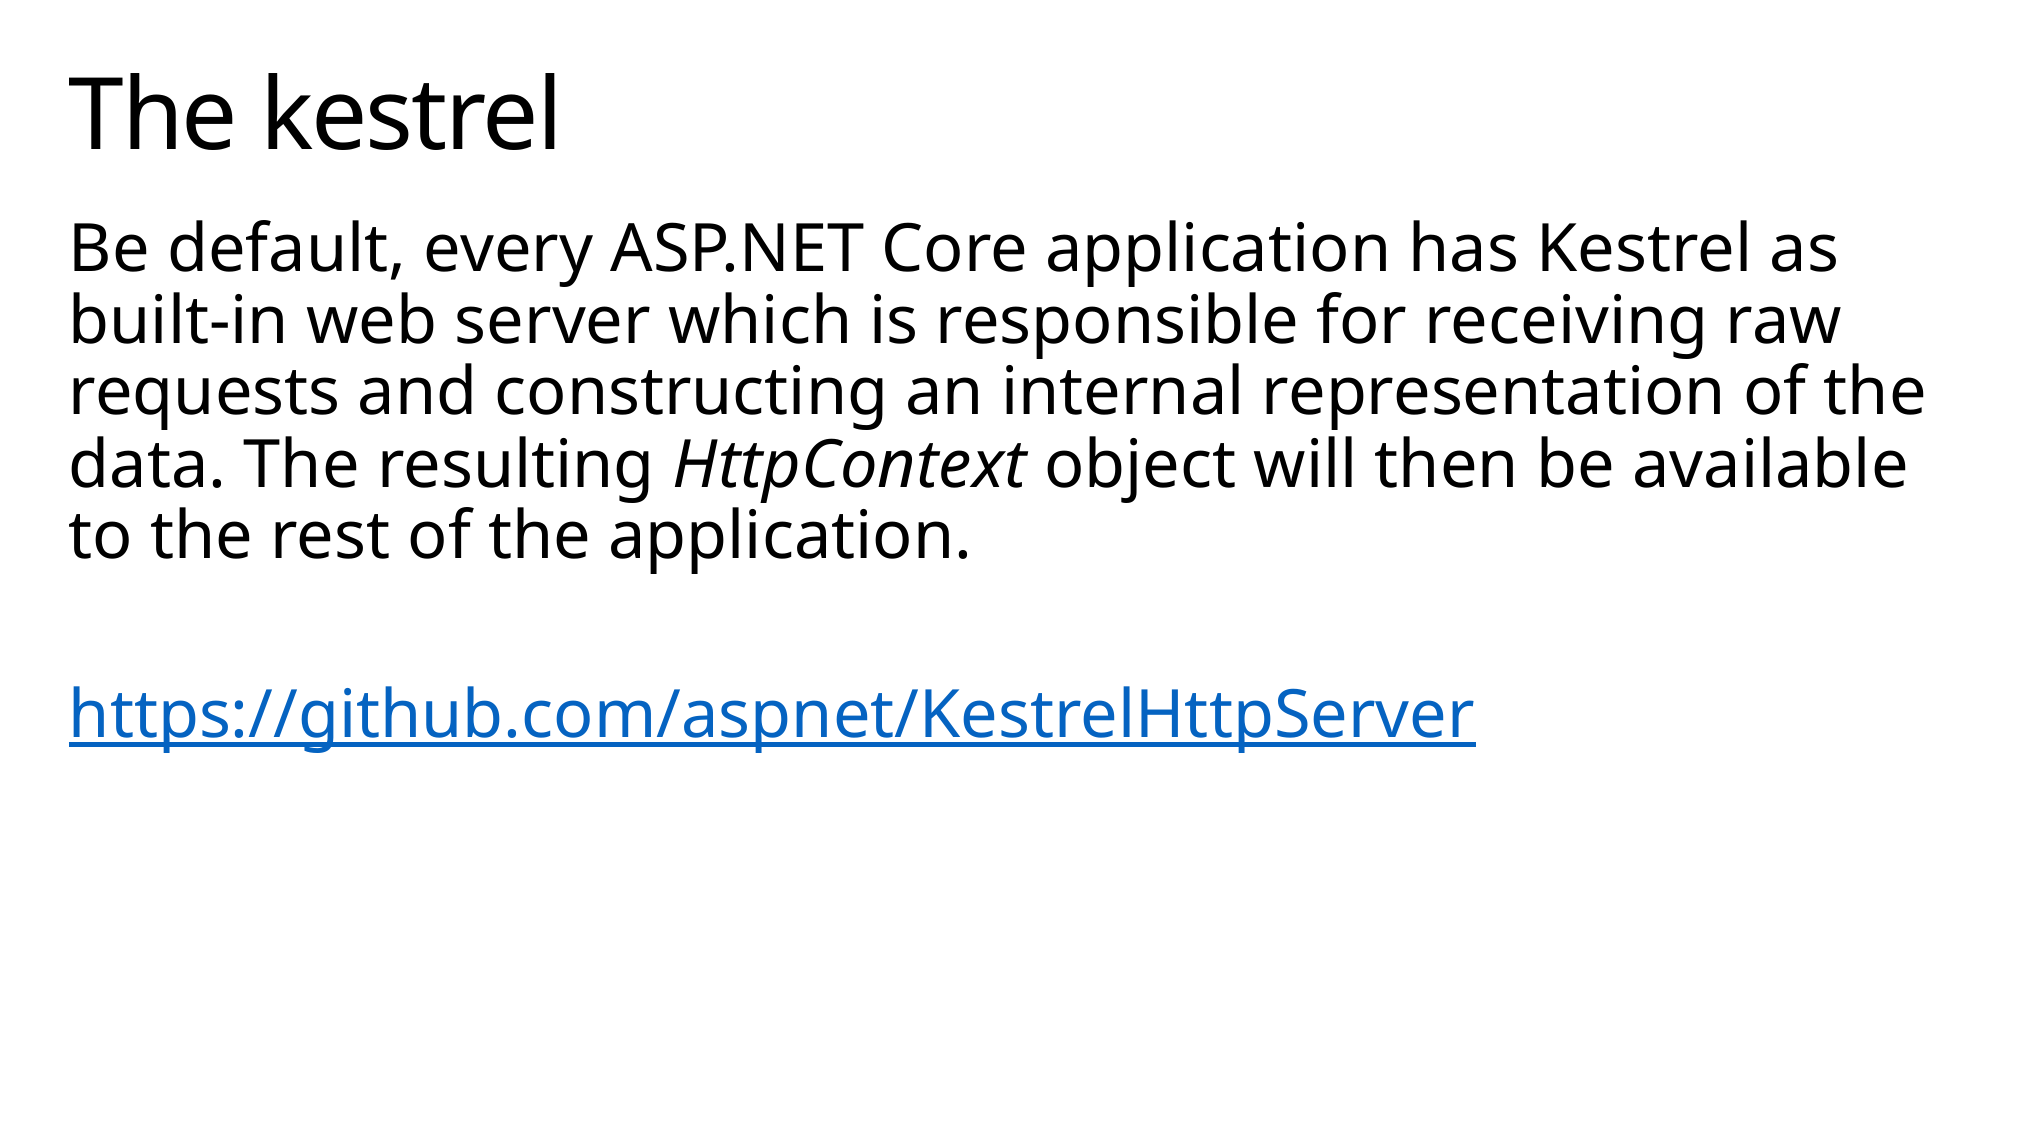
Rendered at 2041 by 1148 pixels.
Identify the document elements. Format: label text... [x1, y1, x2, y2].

title The kestrel [45, 48, 1996, 198]
list Be default, every ASP.NET Core application has Kestrel as built-in web server which is responsible for receiving raw requests and constructing an internal representation of the data. The resulting HttpContext object will then be available to the rest of the application. https://github.com/aspnet/KestrelHttpServer [45, 198, 1996, 771]
